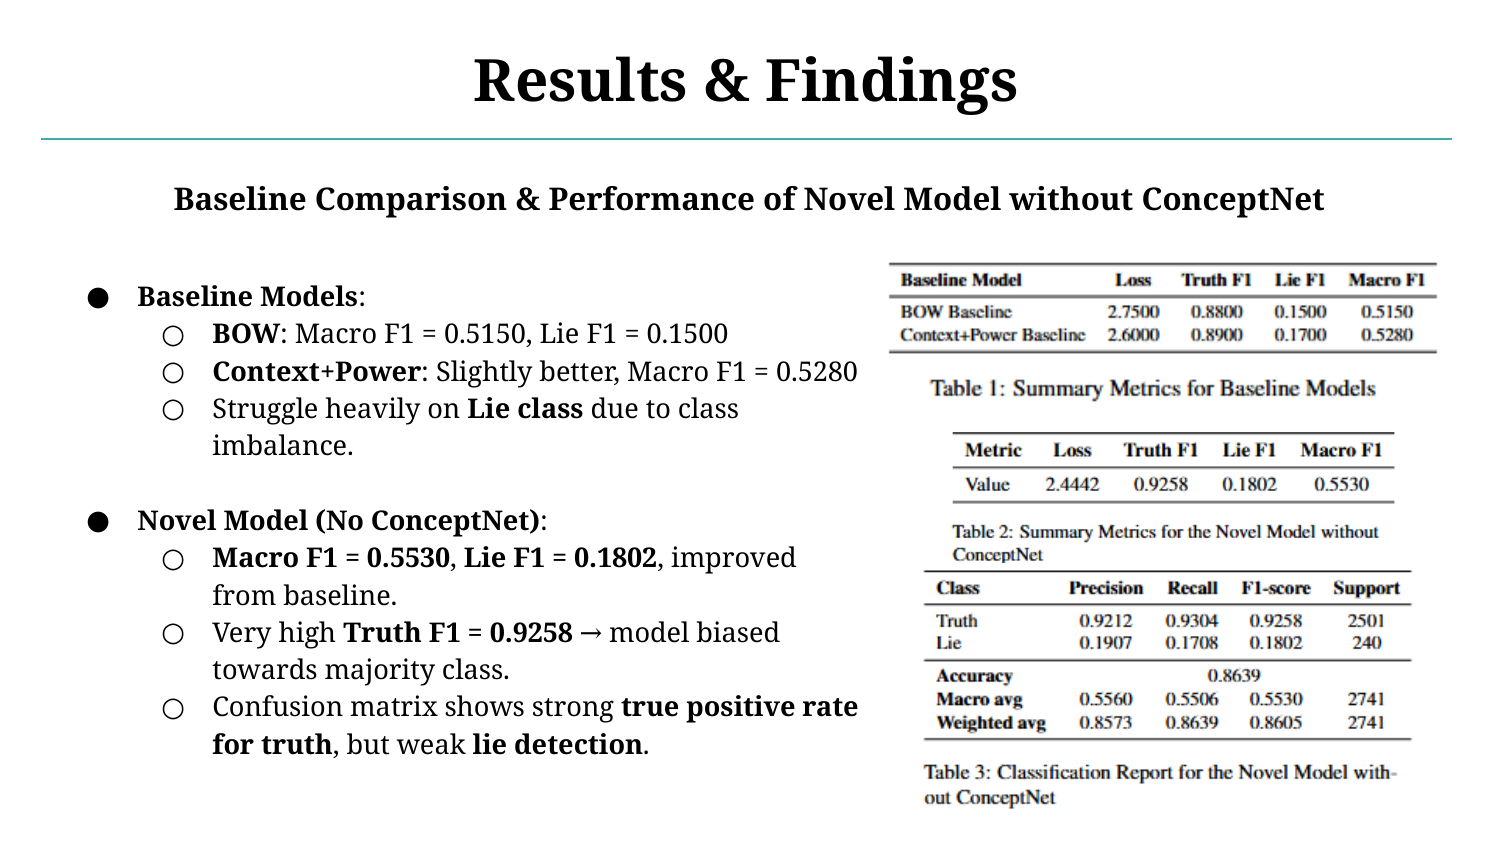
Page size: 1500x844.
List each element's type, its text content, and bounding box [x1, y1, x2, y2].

picture [886, 258, 1446, 405]
title Results & Findings [47, 27, 1446, 122]
list Baseline Models: BOW: Macro F1 = 0.5150, Lie F1 = 0.1500 Context+Power: Slightly better, Macro F1 = 0.5280 Struggle heavily on Lie class due to class imbalance. Novel Model (No ConceptNet): Macro F1 = 0.5530, Lie F1 = 0.1802, improved from baseline. Very high Truth F1 = 0.9258 → model biased towards majority class. Confusion matrix shows strong true positive rate for truth, but weak lie detection. [47, 259, 877, 748]
text_box Baseline Comparison & Performance of Novel Model without ConceptNet [144, 159, 1356, 223]
picture [910, 421, 1422, 812]
